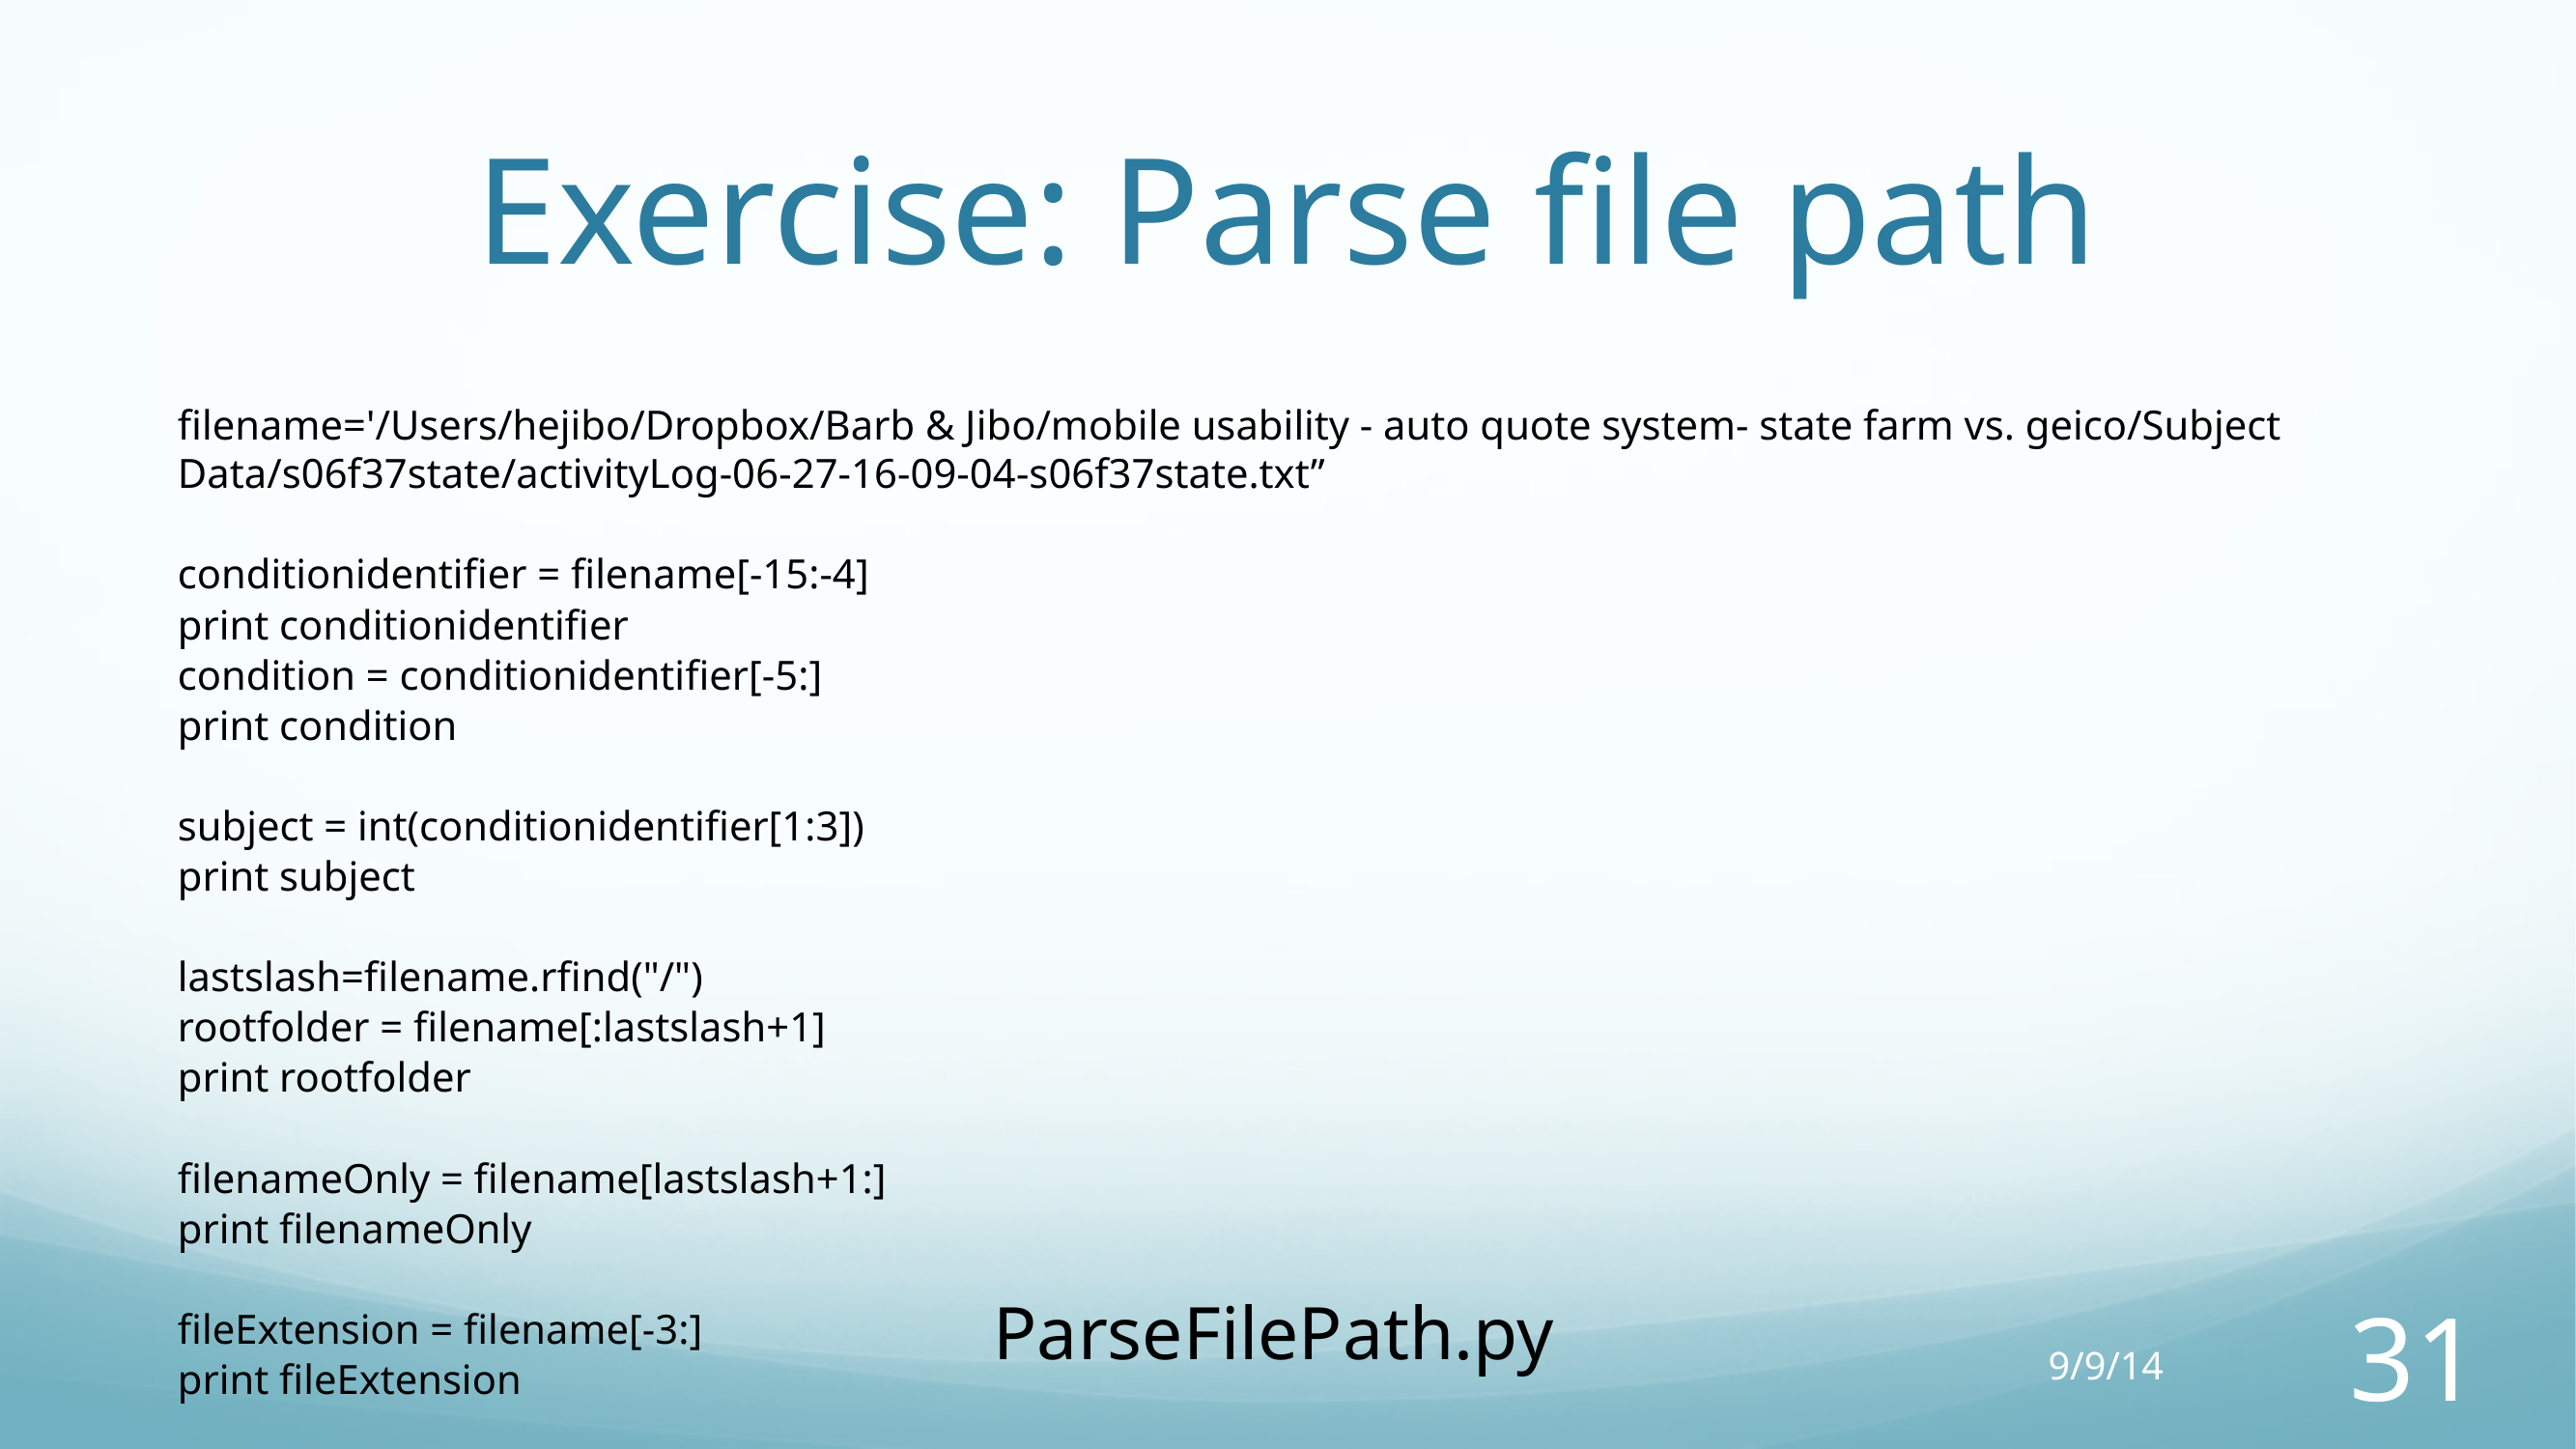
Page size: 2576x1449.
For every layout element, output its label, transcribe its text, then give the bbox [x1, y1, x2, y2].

slide_number 31 [2224, 1325, 2505, 1404]
title Exercise: Parse file path [155, 22, 2420, 305]
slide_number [1585, 1325, 2187, 1404]
text_box ParseFilePath.py [978, 1279, 1569, 1381]
list filename='/Users/hejibo/Dropbox/Barb & Jibo/mobile usability - auto quote system- state farm vs. geico/Subject Data/s06f37state/activityLog-06-27-16-09-04-s06f37state.txt” conditionidentifier = filename[-15:-4] print conditionidentifier condition = conditionidentifier[-5:] print condition subject = int(conditionidentifier[1:3]) print subject lastslash=filename.rfind("/") rootfolder = filename[:lastslash+1] print rootfolder filenameOnly = filename[lastslash+1:] print filenameOnly fileExtension = filename[-3:] print fileExtension [155, 338, 2420, 1256]
